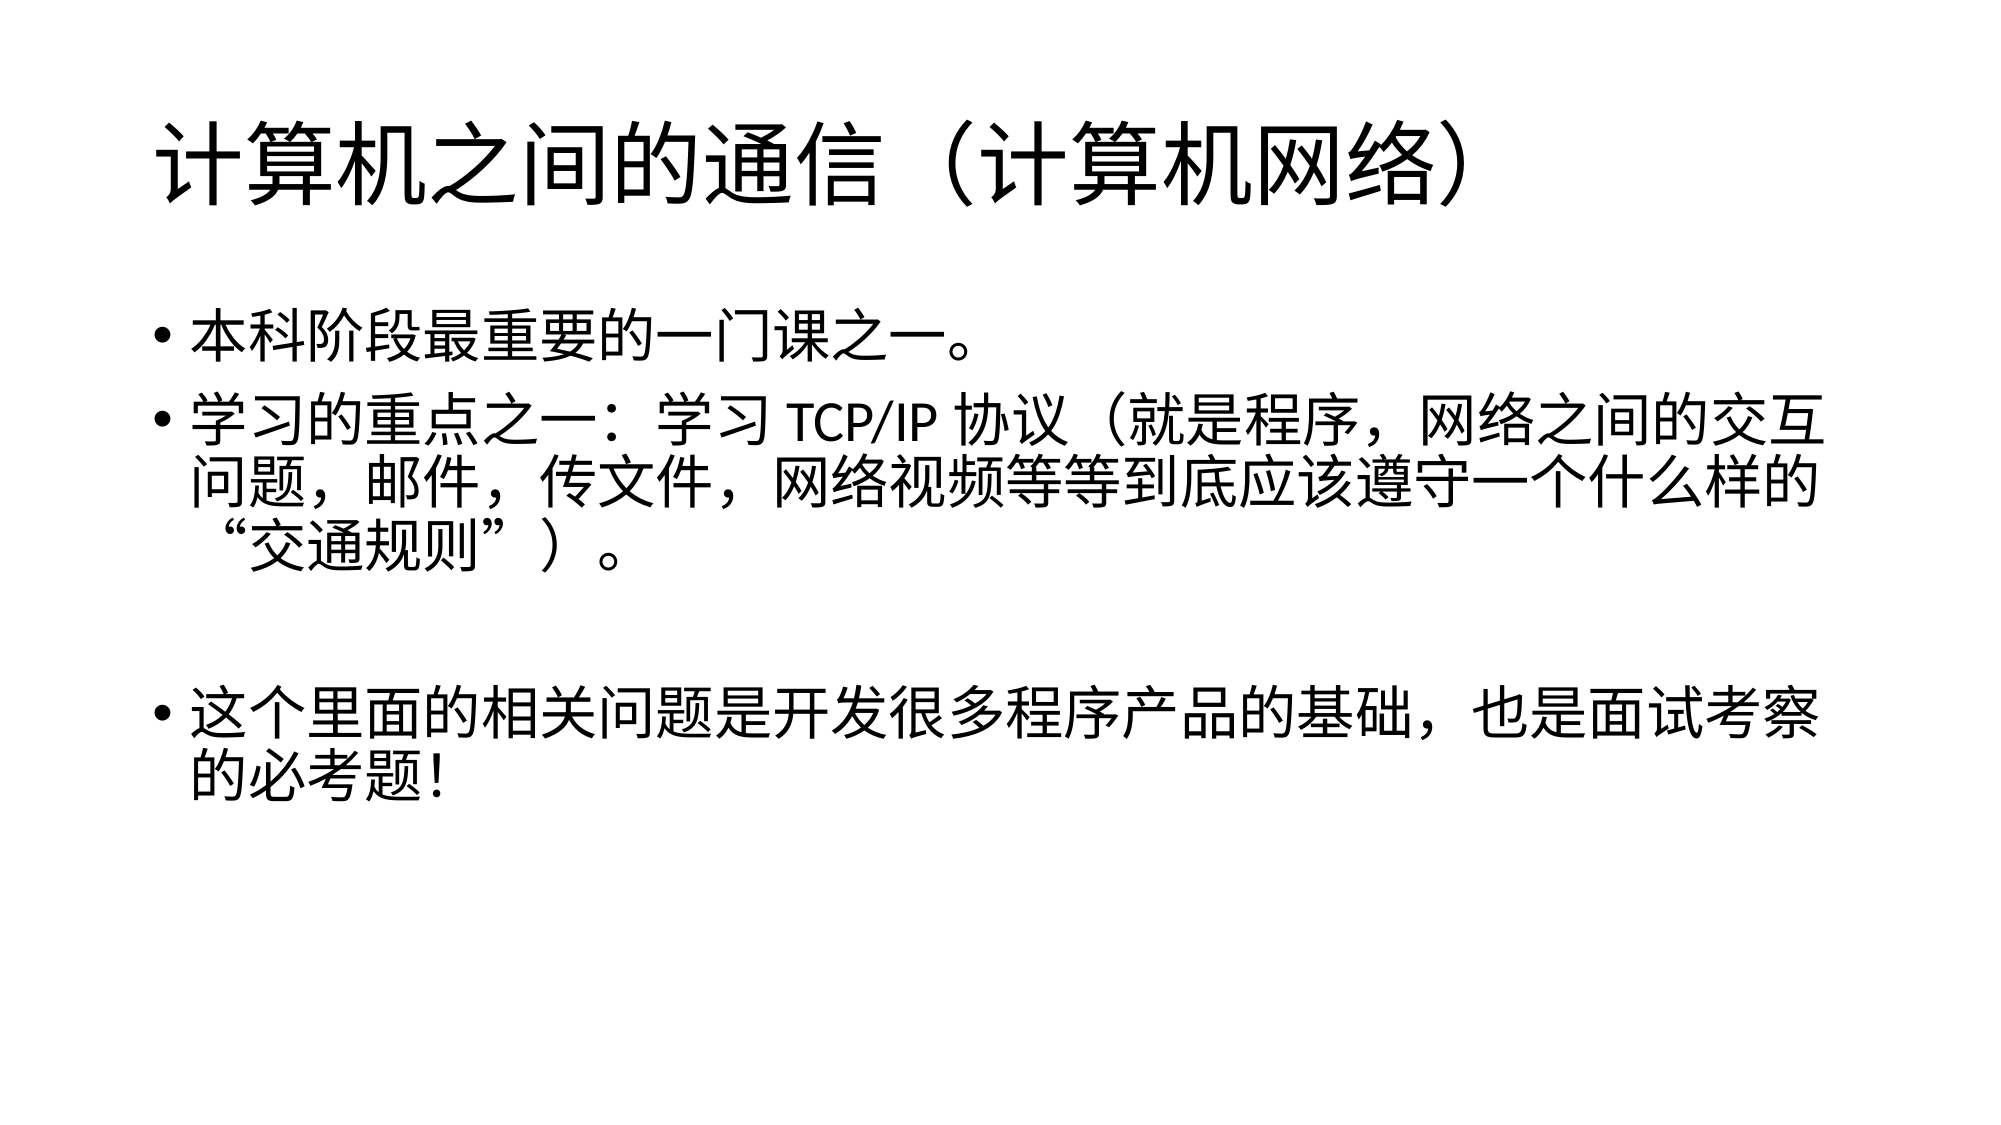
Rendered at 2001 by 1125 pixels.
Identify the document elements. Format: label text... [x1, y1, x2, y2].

title 计算机之间的通信（计算机网络） [137, 59, 1863, 278]
list 本科阶段最重要的一门课之一。 学习的重点之一：学习TCP/IP协议（就是程序，网络之间的交互问题，邮件，传文件，网络视频等等到底应该遵守一个什么样的“交通规则”）。 这个里面的相关问题是开发很多程序产品的基础，也是面试考察的必考题！ [137, 299, 1863, 1014]
